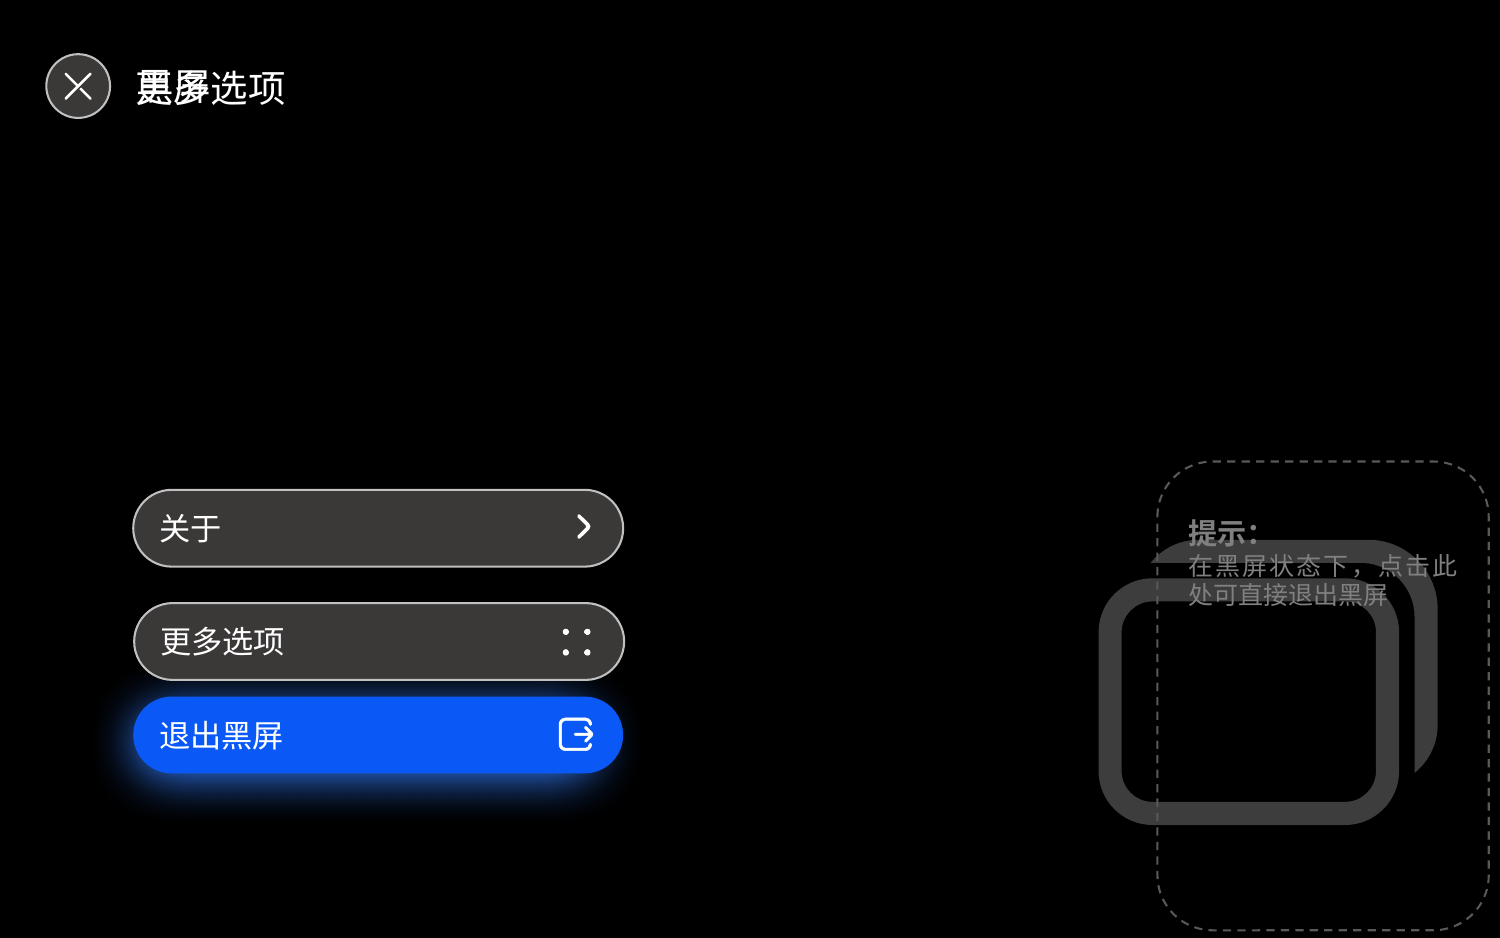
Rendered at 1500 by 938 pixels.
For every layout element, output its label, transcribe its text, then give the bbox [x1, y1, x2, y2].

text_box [133, 696, 624, 774]
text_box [133, 489, 624, 567]
text_box [1098, 578, 1157, 826]
text_box [1150, 556, 1157, 563]
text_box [46, 54, 111, 118]
text_box [1157, 460, 1500, 938]
text_box [0, 0, 1500, 938]
text_box 更多选项 [120, 57, 329, 117]
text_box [134, 603, 625, 680]
text_box 提示： 在黑屏状态下，点击此处可直接退出黑屏 [1156, 460, 1490, 932]
